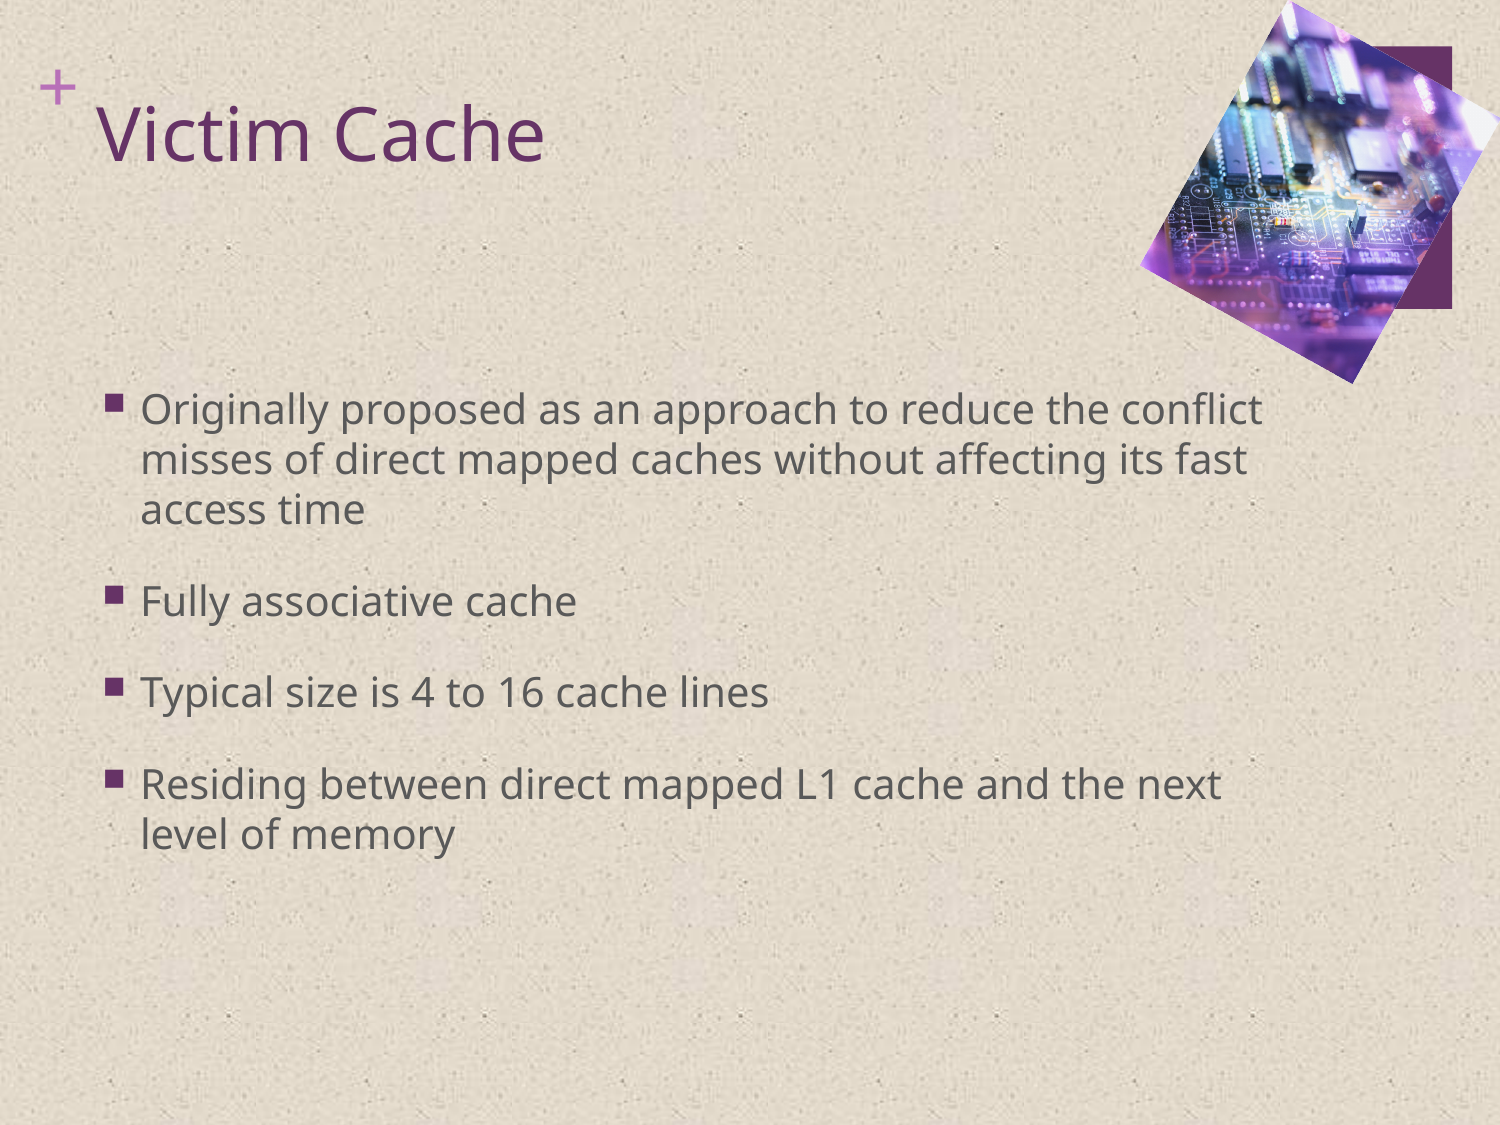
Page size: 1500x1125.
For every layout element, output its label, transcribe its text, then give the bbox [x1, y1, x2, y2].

title Victim Cache [81, 79, 1190, 263]
list Originally proposed as an approach to reduce the conflict misses of direct mapped caches without affecting its fast access time Fully associative cache Typical size is 4 to 16 cache lines Residing between direct mapped L1 cache and the next level of memory [87, 375, 1328, 1125]
picture [0, 0, 1500, 1125]
